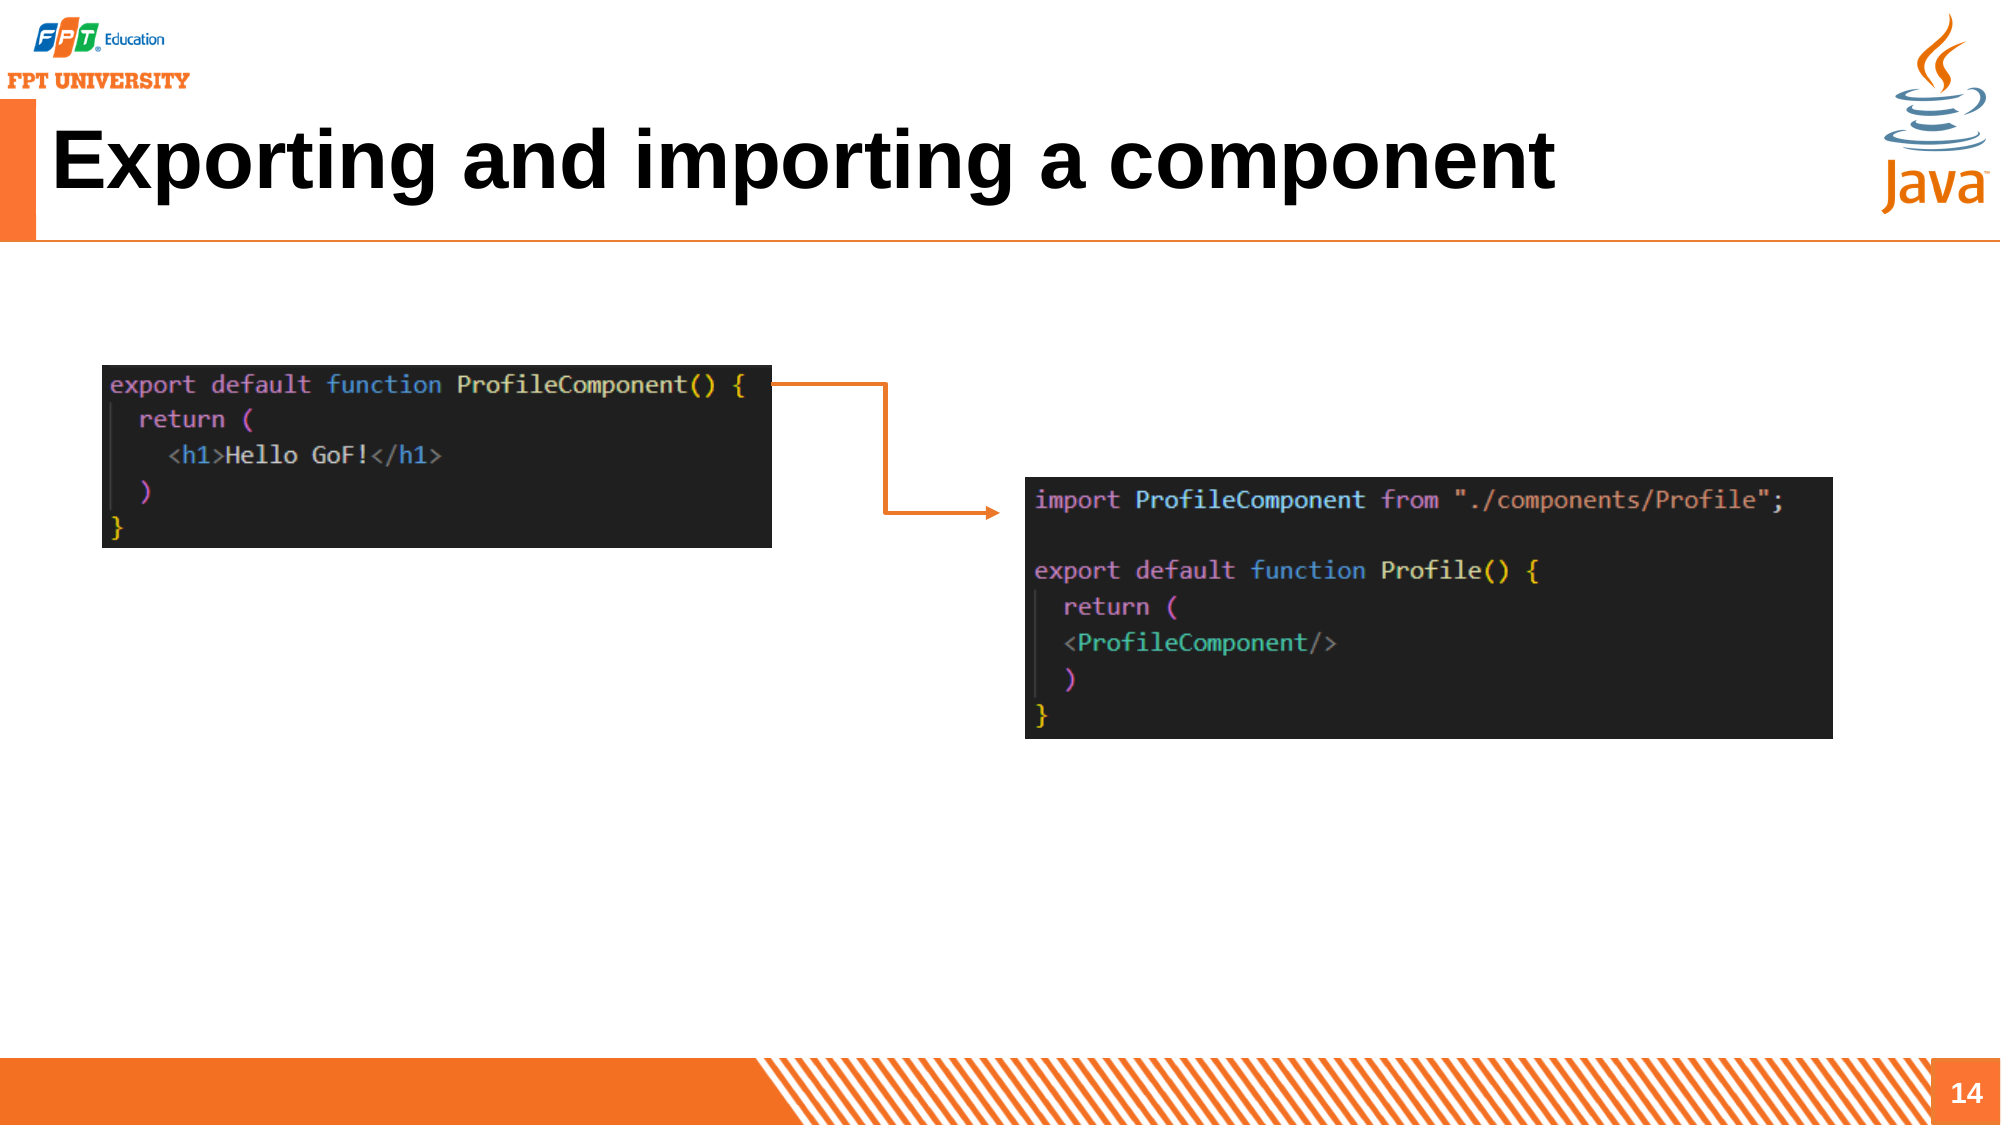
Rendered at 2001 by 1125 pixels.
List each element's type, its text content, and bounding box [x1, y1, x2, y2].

picture [1868, 4, 2000, 226]
picture [1024, 476, 1834, 739]
picture [0, 1058, 1934, 1125]
picture [0, 2, 197, 99]
picture [102, 364, 772, 549]
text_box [771, 383, 1001, 514]
slide_number 14 [1933, 1059, 2000, 1124]
title Exporting and importing a component [36, 108, 1869, 215]
